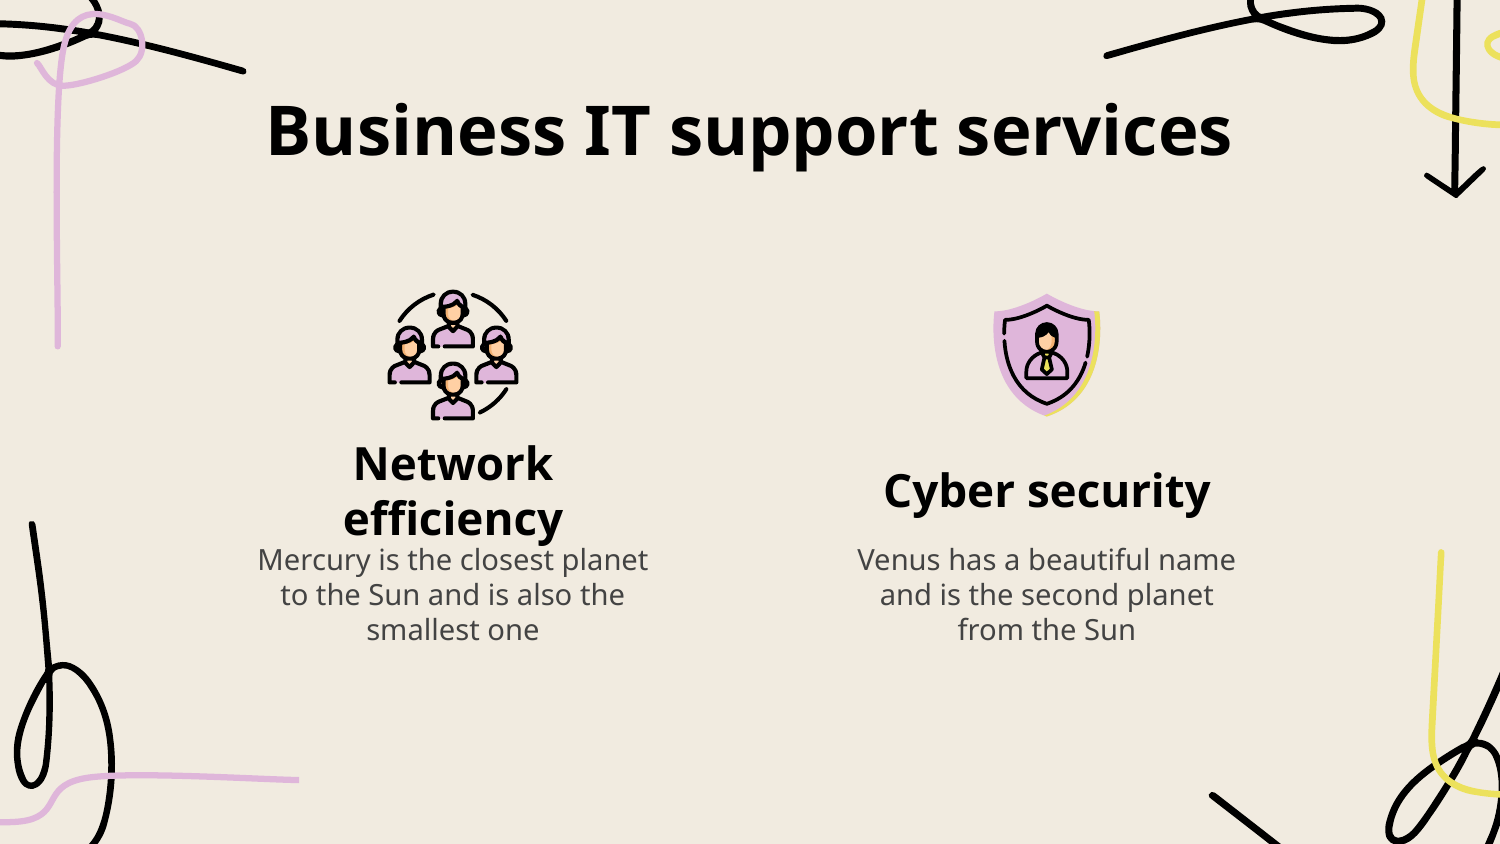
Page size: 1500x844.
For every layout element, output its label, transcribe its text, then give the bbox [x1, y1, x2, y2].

title Network efficiency [235, 450, 671, 529]
title Business IT support services [118, 88, 1382, 167]
subtitle Venus has a beautiful name and is the second planet from the Sun [829, 535, 1265, 653]
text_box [981, 293, 1113, 417]
title Cyber security [829, 450, 1265, 529]
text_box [387, 289, 519, 421]
subtitle Mercury is the closest planet to the Sun and is also the smallest one [235, 535, 671, 653]
